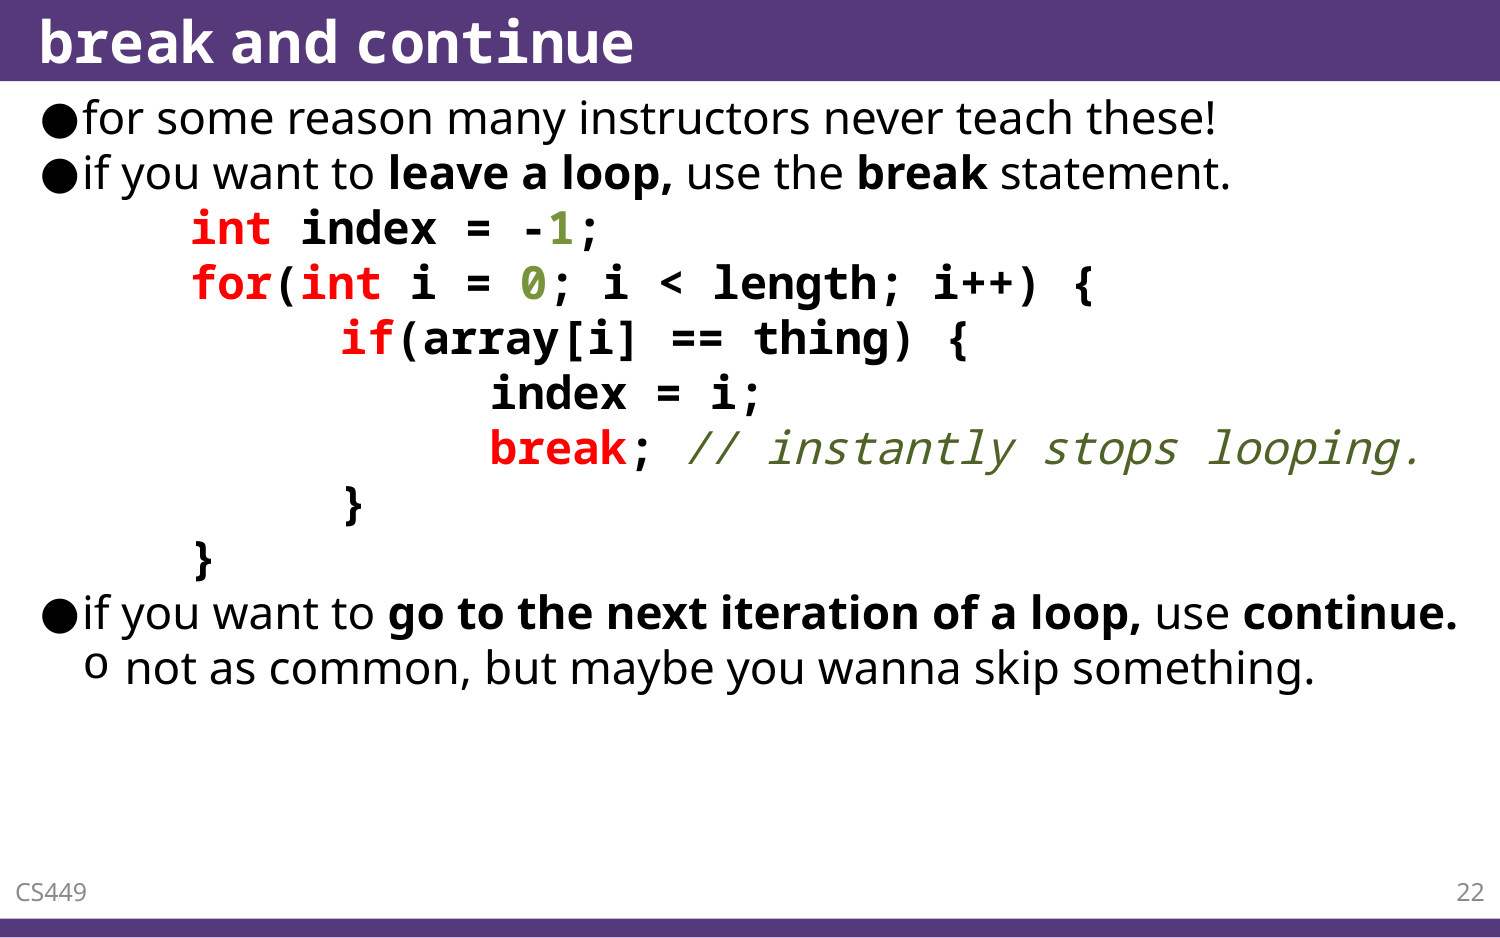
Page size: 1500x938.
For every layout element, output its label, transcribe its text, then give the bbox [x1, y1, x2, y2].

footer CS449 [0, 868, 200, 919]
slide_number 22 [1387, 868, 1500, 919]
title break and continue [24, 0, 1500, 81]
list for some reason many instructors never teach these! if you want to leave a loop, use the break statement. int index = -1; for(int i = 0; i < length; i++) { if(array[i] == thing) { index = i; break; // instantly stops looping. } } if you want to go to the next iteration of a loop, use continue. not as common, but maybe you wanna skip something. [24, 81, 1500, 869]
